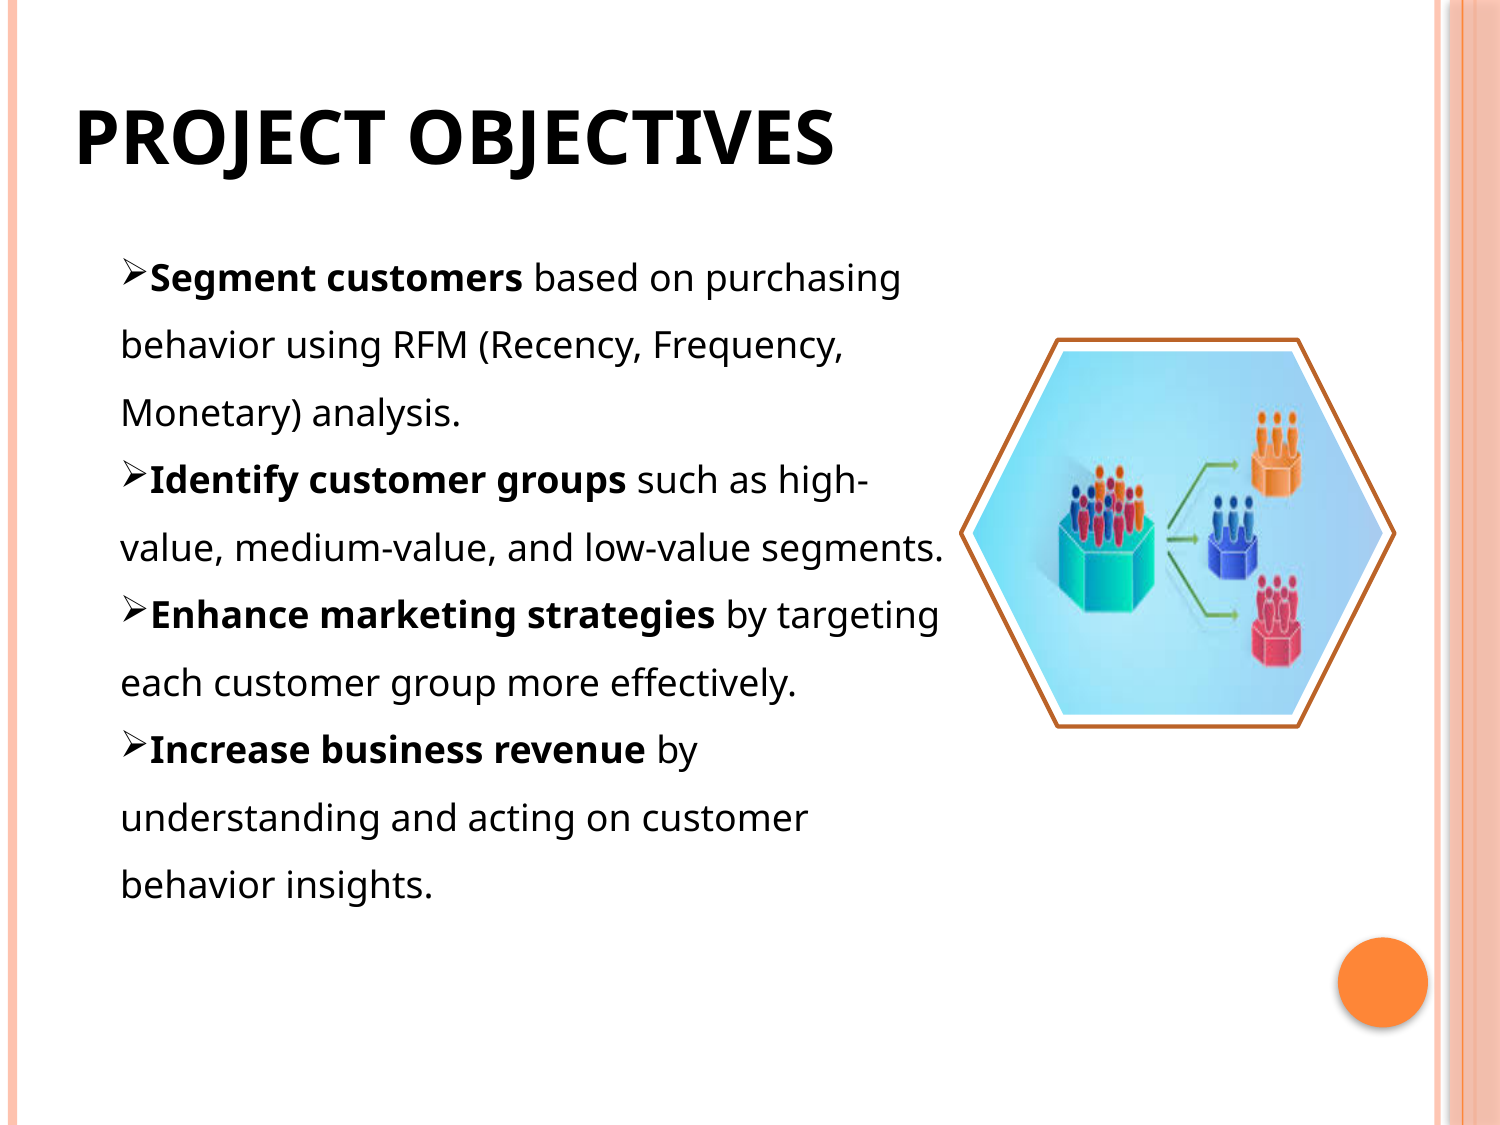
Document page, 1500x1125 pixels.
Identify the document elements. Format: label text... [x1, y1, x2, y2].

text_box [1051, 337, 1305, 348]
picture [972, 350, 1384, 716]
text_box [1389, 517, 1397, 549]
text_box [1053, 724, 1302, 729]
text_box PROJECT OBJECTIVES [58, 81, 1348, 187]
text_box [959, 518, 966, 549]
text_box Segment customers based on purchasing behavior using RFM (Recency, Frequency, Monetary) analysis. Identify customer groups such as high-value, medium-value, and low-value segments. Enhance marketing strategies by targeting each customer group more effectively. Increase business revenue by understanding and acting on customer behavior insights. [105, 223, 961, 981]
